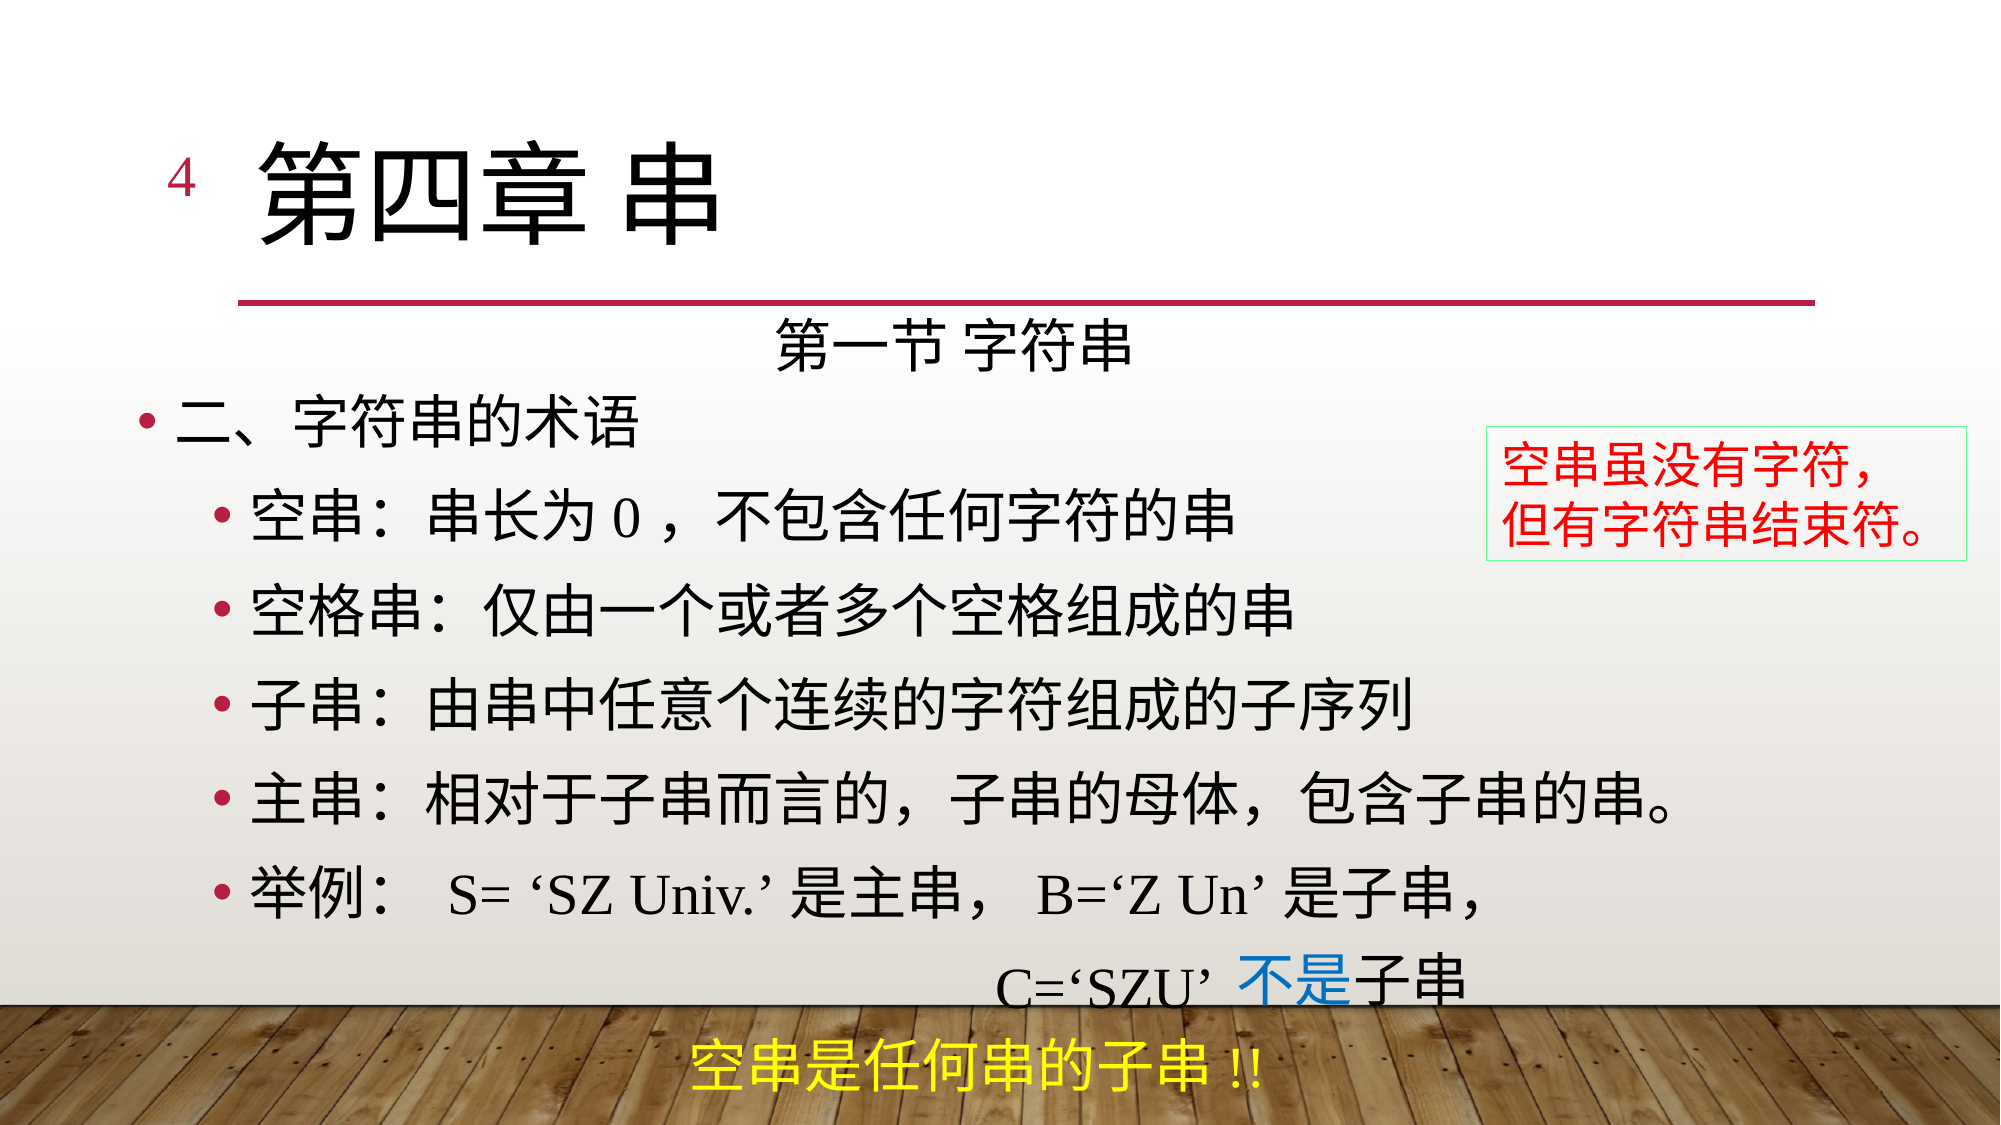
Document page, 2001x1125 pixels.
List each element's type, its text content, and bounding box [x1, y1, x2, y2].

title 第四章 串 [238, 131, 1814, 305]
list 二、字符串的术语 空串：串长为0，不包含任何字符的串 空格串：仅由一个或者多个空格组成的串 子串：由串中任意个连续的字符组成的子序列 主串：相对于子串而言的，子串的母体，包含子串的串。 举例： S= ‘SZ Univ.’是主串，B=‘Z Un’是子串， C=‘SZU’ [122, 364, 2000, 1065]
text_box 第一节 字符串 [758, 301, 1485, 387]
text_box 空串是任何串的子串!! [673, 1021, 1281, 1107]
picture [0, 1005, 2000, 1125]
text_box 空串虽没有字符， 但有字符串结束符。 [1486, 426, 1967, 561]
text_box 不是子串 [1222, 935, 1556, 1021]
slide_number 4 [78, 131, 212, 214]
